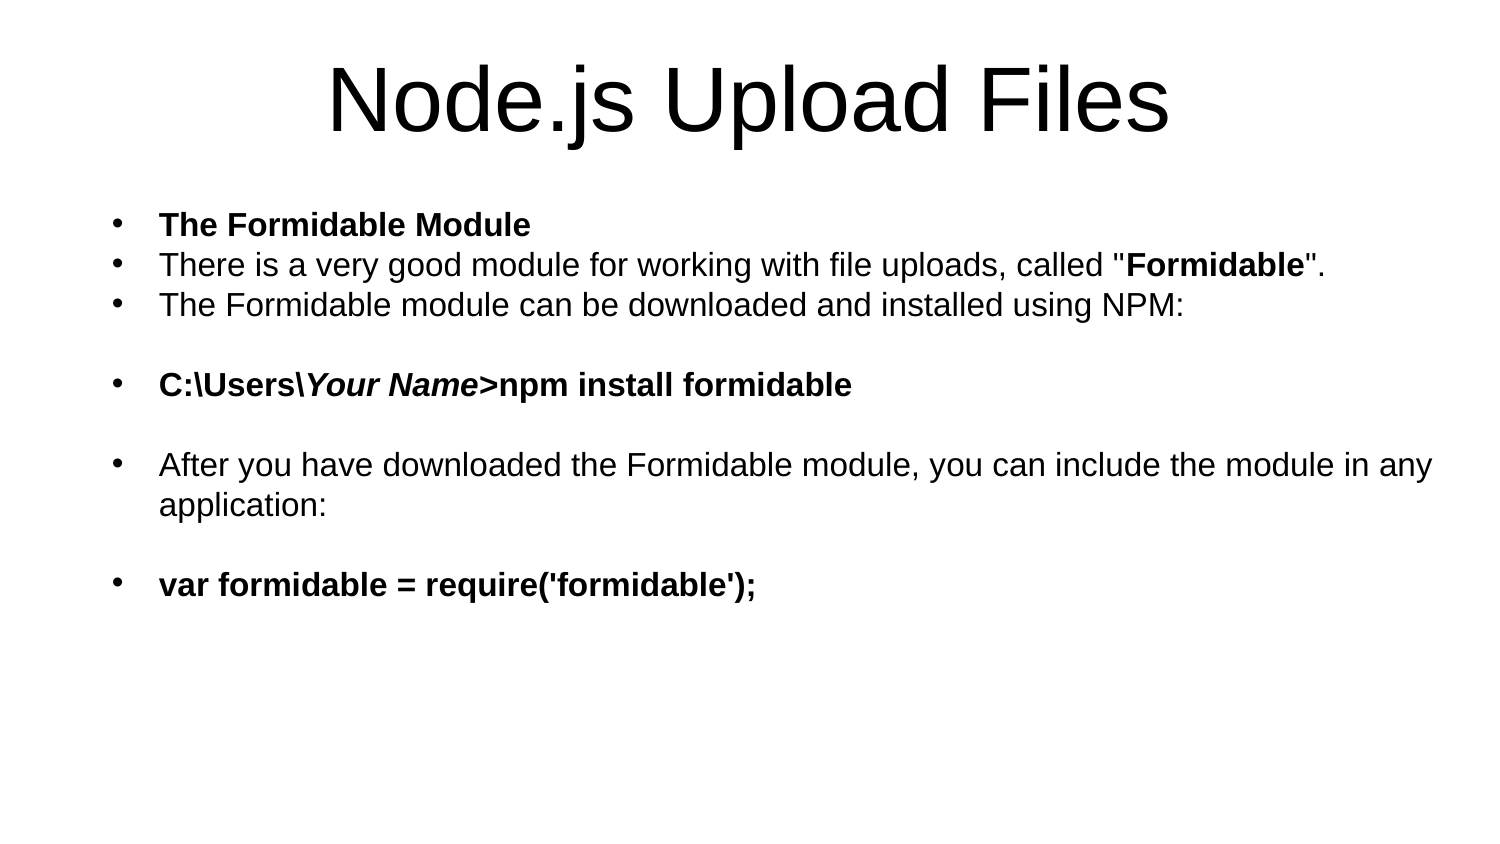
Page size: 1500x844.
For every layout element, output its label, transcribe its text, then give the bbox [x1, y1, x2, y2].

text_box The Formidable Module There is a very good module for working with file uploads, called "Formidable". The Formidable module can be downloaded and installed using NPM: C:\Users\Your Name>npm install formidable After you have downloaded the Formidable module, you can include the module in any application: var formidable = require('formidable'); [99, 197, 1450, 338]
title Node.js Upload Files [74, 33, 1425, 175]
